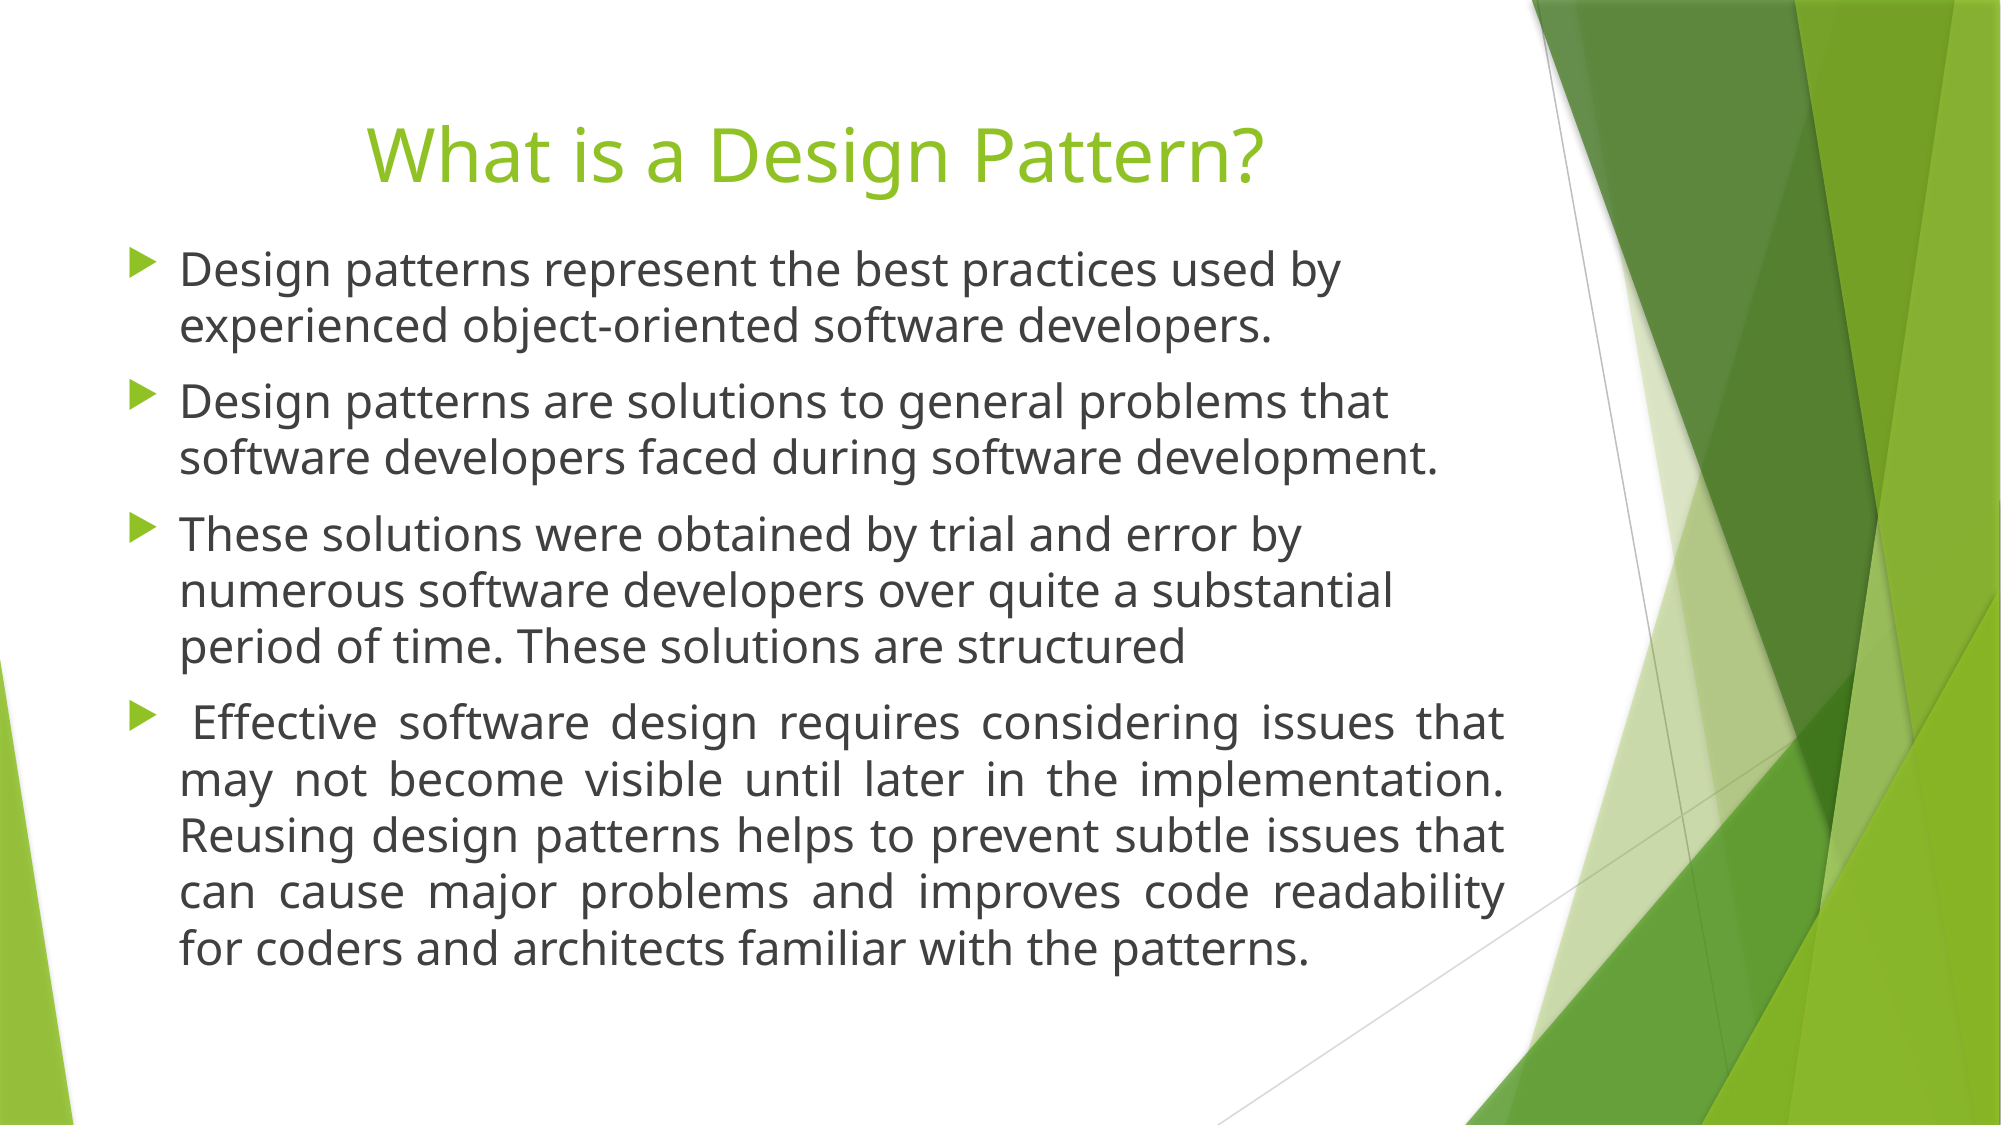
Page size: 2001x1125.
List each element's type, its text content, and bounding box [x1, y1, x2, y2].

title What is a Design Pattern? [111, 99, 1522, 231]
list Design patterns represent the best practices used by experienced object-oriented software developers. Design patterns are solutions to general problems that software developers faced during software development. These solutions were obtained by trial and error by numerous software developers over quite a substantial period of time. These solutions are structured Effective software design requires considering issues that may not become visible until later in the implementation. Reusing design patterns helps to prevent subtle issues that can cause major problems and improves code readability for coders and architects familiar with the patterns. [111, 231, 1522, 991]
